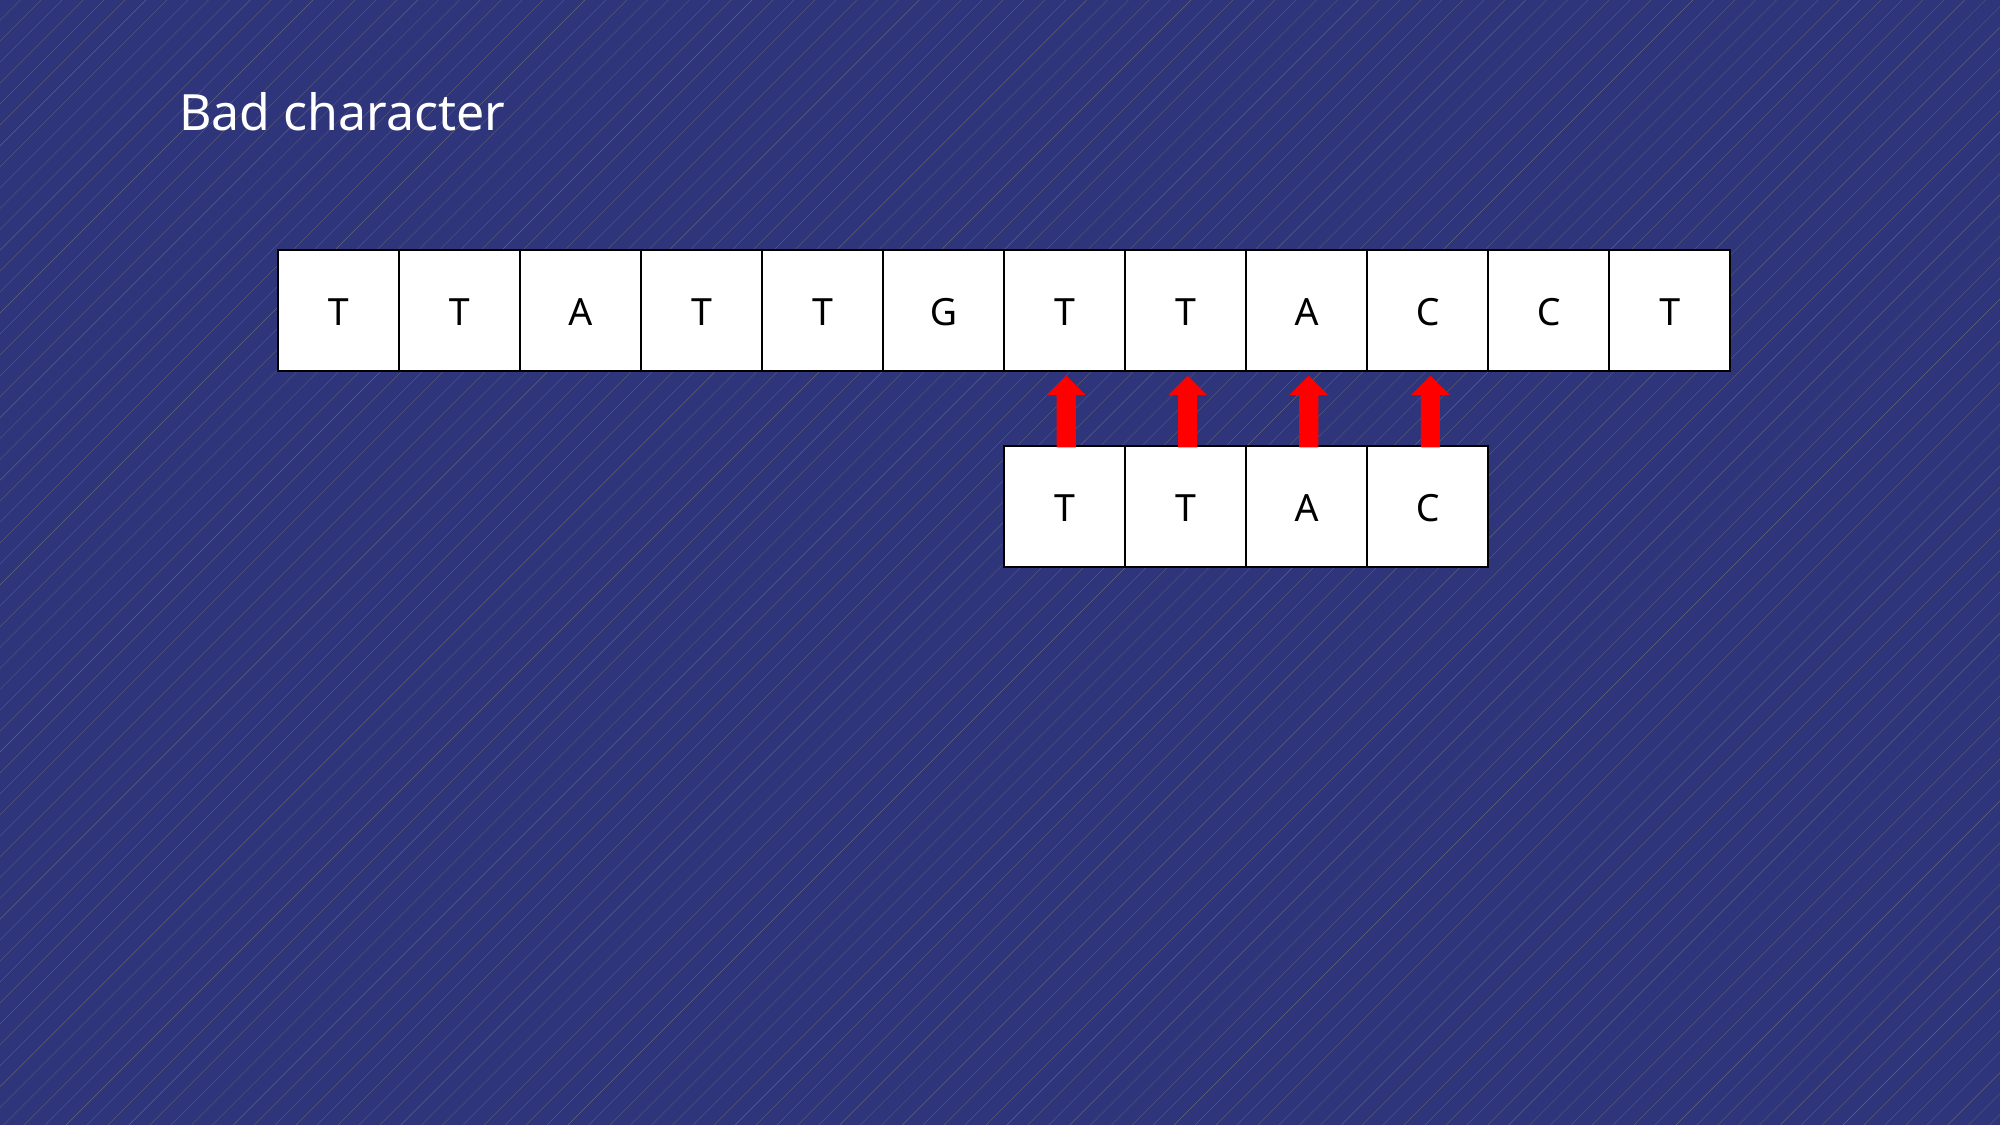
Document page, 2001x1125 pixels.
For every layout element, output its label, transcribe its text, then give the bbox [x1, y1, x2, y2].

text_box C [1487, 249, 1608, 372]
text_box [1046, 375, 1086, 448]
text_box T [398, 249, 519, 372]
text_box A [519, 249, 640, 372]
text_box T [640, 249, 761, 372]
text_box Bad character [164, 72, 737, 148]
text_box [1168, 375, 1208, 448]
text_box T [1003, 445, 1124, 568]
text_box A [1245, 249, 1366, 372]
text_box T [761, 249, 882, 372]
text_box T [1003, 249, 1124, 372]
text_box C [1366, 445, 1489, 568]
text_box T [1124, 249, 1245, 372]
text_box [1289, 375, 1329, 448]
text_box T [1124, 445, 1245, 568]
text_box [1410, 375, 1451, 448]
text_box G [882, 249, 1003, 372]
text_box T [277, 249, 398, 372]
text_box A [1245, 445, 1366, 568]
text_box T [1608, 249, 1731, 372]
text_box C [1366, 249, 1487, 372]
